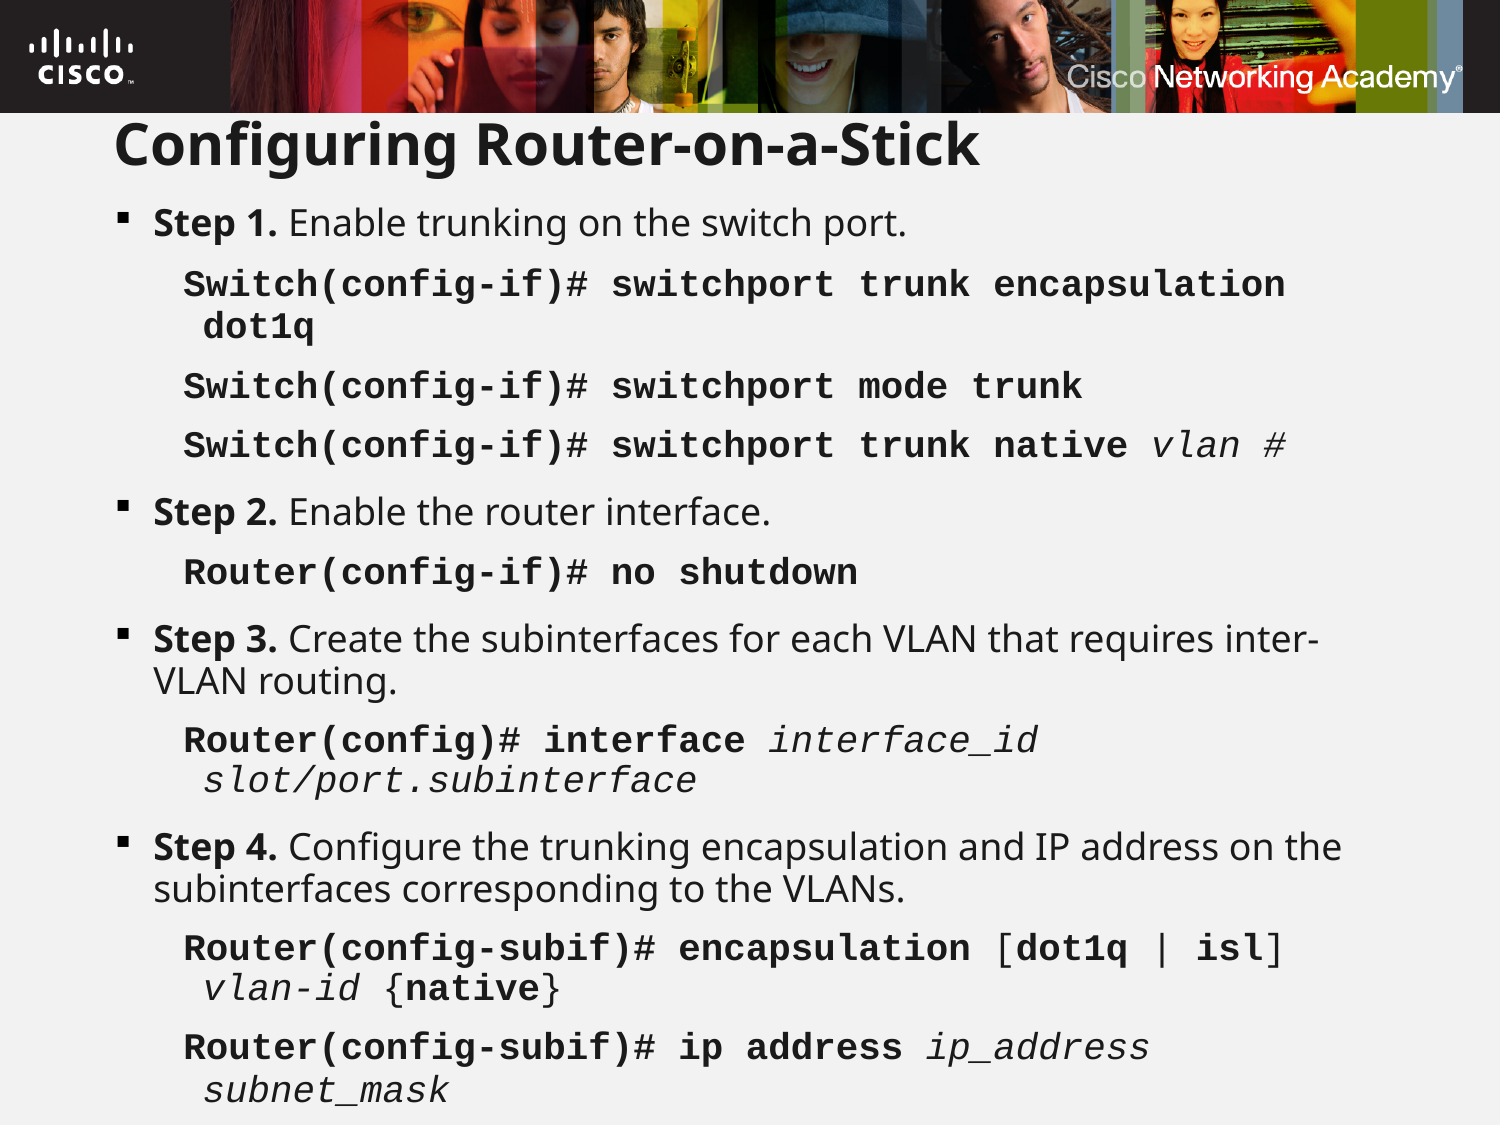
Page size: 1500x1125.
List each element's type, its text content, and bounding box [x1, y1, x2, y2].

list Step 1. Enable trunking on the switch port. Switch(config-if)# switchport trunk encapsulation dot1q Switch(config-if)# switchport mode trunk Switch(config-if)# switchport trunk native vlan # Step 2. Enable the router interface. Router(config-if)# no shutdown Step 3. Create the subinterfaces for each VLAN that requires inter-VLAN routing. Router(config)# interface interface_id slot/port.subinterface Step 4. Configure the trunking encapsulation and IP address on the subinterfaces corresponding to the VLANs. Router(config-subif)# encapsulation [dot1q | isl] vlan-id {native} Router(config-subif)# ip address ip_address subnet_mask [107, 196, 1411, 1125]
picture [1444, 0, 1500, 113]
title Configuring Router-on-a-Stick [107, 0, 1444, 185]
picture [0, 0, 107, 113]
